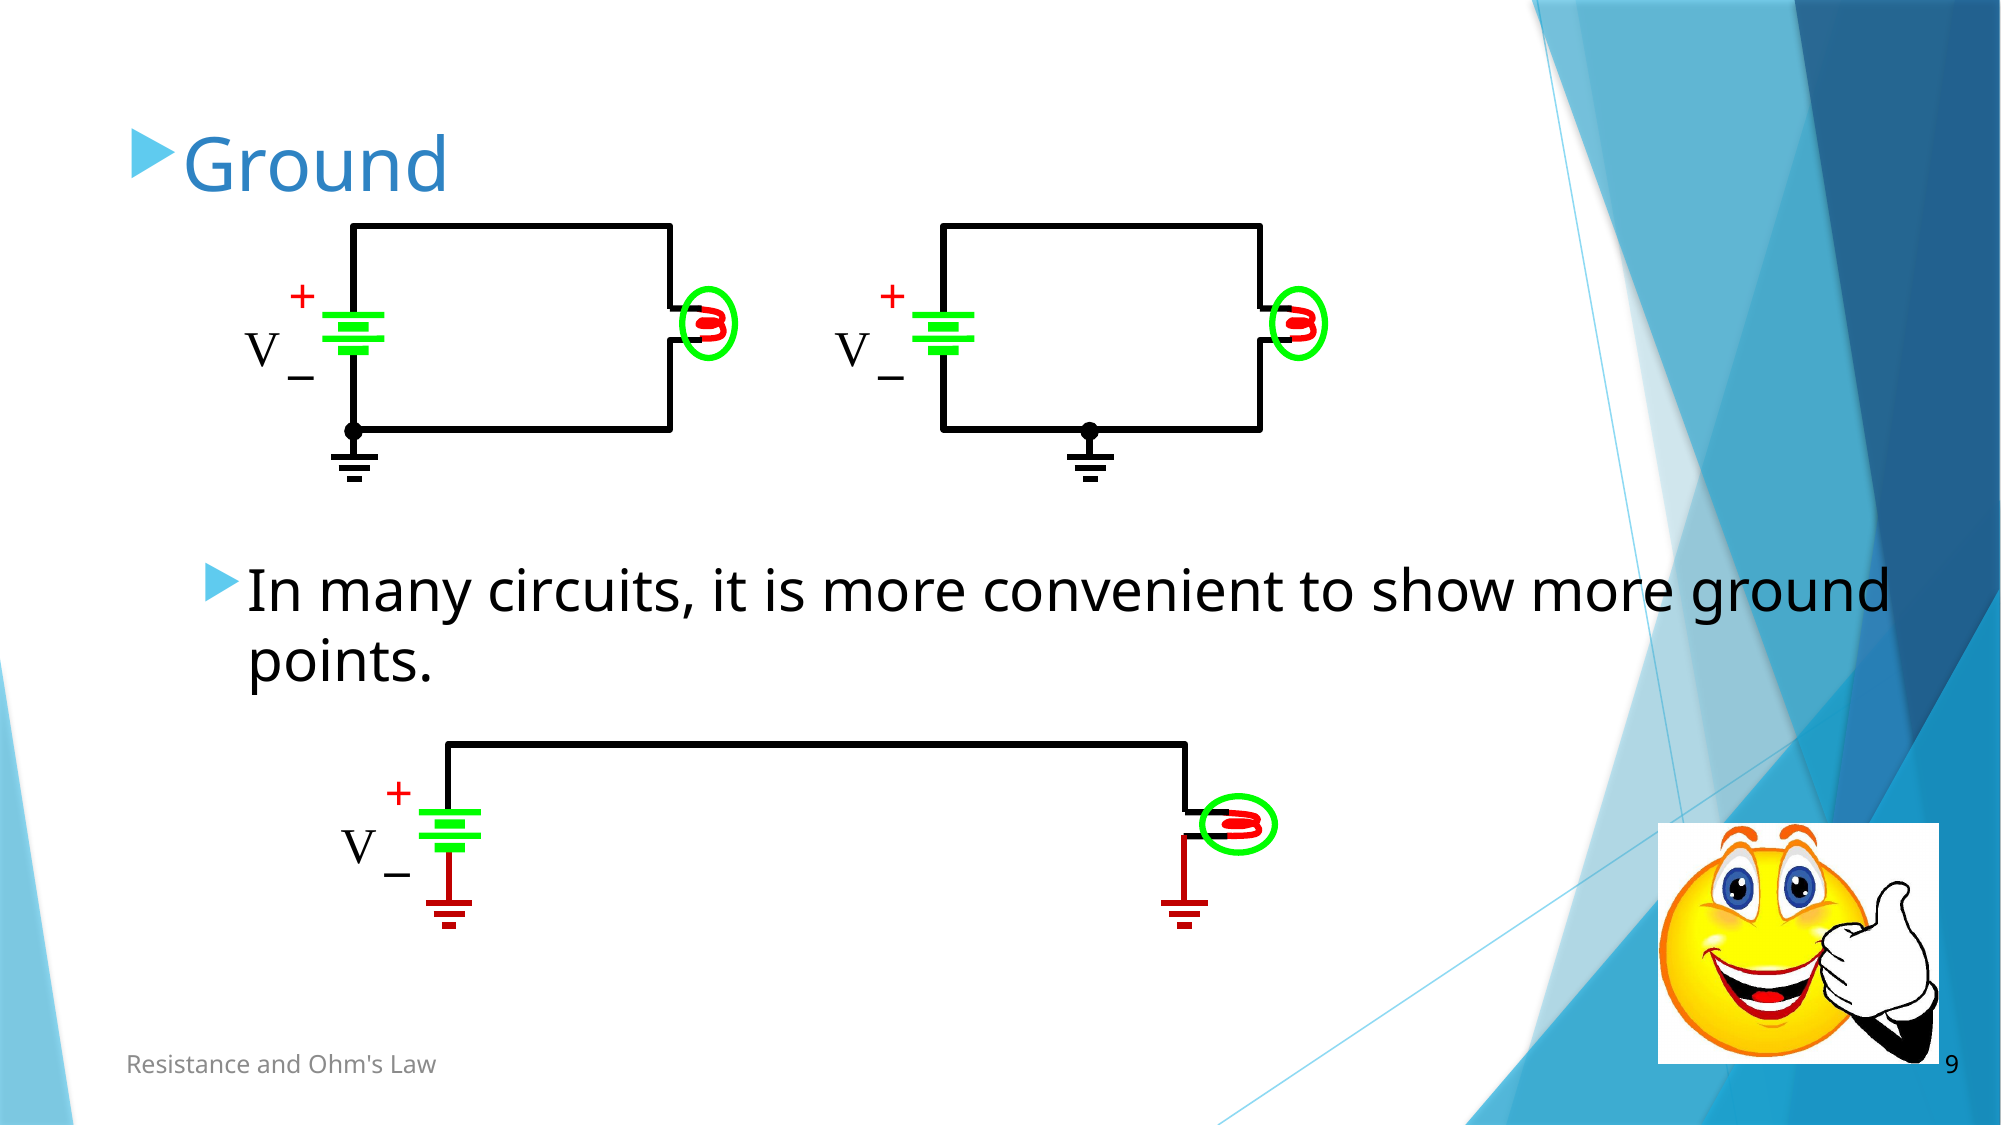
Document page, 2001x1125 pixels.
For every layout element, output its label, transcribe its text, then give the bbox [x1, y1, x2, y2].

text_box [823, 225, 1326, 480]
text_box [329, 743, 1276, 926]
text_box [233, 225, 736, 480]
list Ground In many circuits, it is more convenient to show more ground points. [111, 108, 1934, 918]
slide_number 9 [1862, 1035, 1975, 1096]
picture [1658, 823, 1939, 1065]
footer Resistance and Ohm's Law [111, 1035, 1145, 1096]
